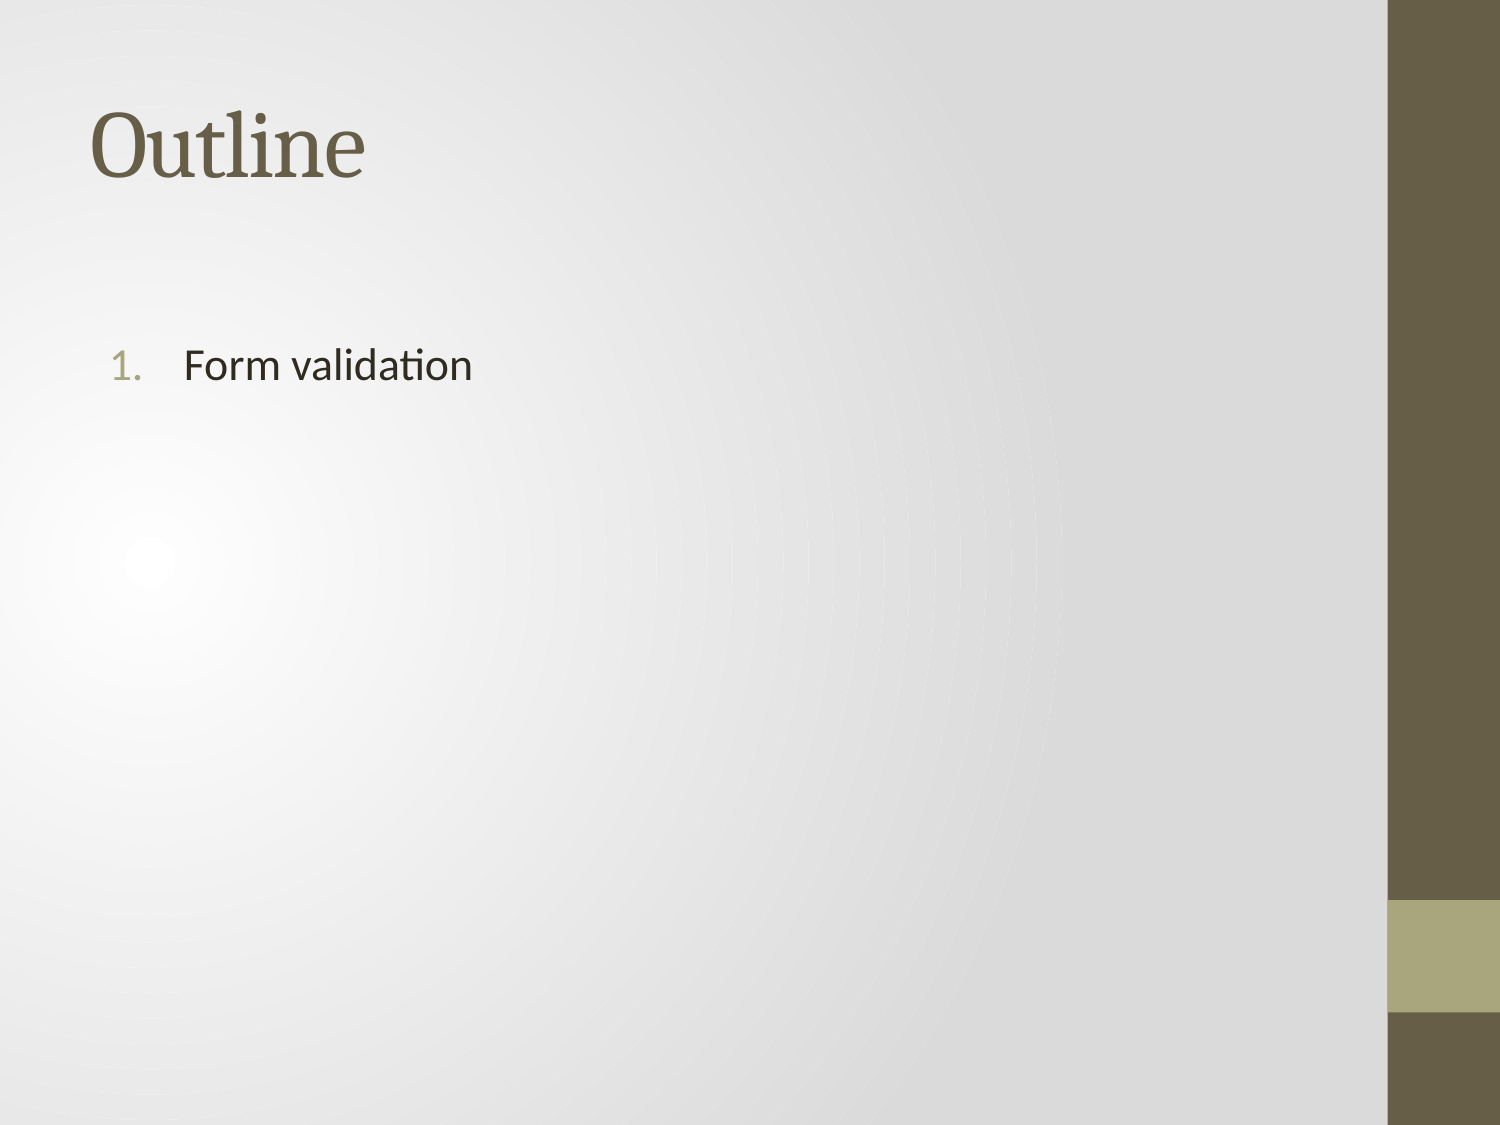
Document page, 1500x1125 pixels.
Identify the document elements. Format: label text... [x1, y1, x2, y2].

title Outline [75, 45, 1325, 233]
list Form validation [75, 262, 1325, 1050]
